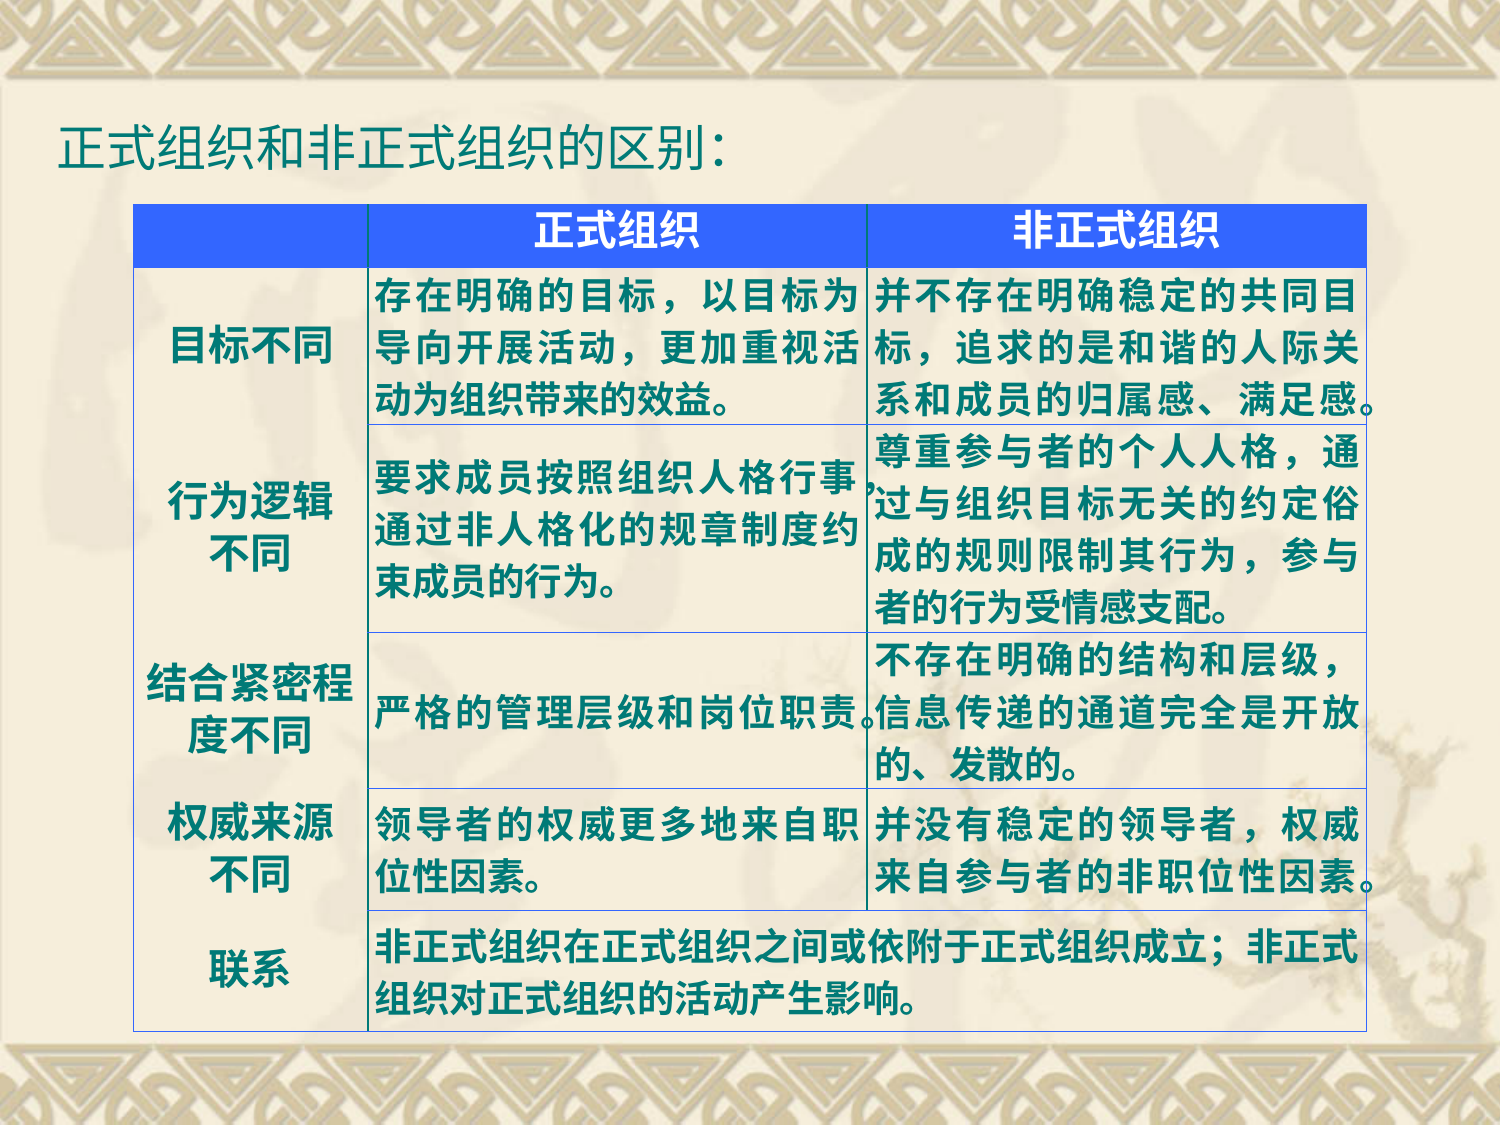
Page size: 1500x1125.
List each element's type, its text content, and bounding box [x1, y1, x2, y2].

table_cell 并不存在明确稳定的共同目标，追求的是和谐的人际关系和成员的归属感、满足感。 [868, 268, 1366, 424]
table_cell 并没有稳定的领导者，权威来自参与者的非职位性因素。 [868, 789, 1366, 910]
table_cell 要求成员按照组织人格行事，通过非人格化的规章制度约束成员的行为。 [369, 425, 866, 632]
table_cell 领导者的权威更多地来自职位性因素。 [369, 789, 866, 910]
table_header [134, 205, 367, 268]
table_cell 非正式组织在正式组织之间或依附于正式组织成立；非正式组织对正式组织的活动产生影响。 [369, 911, 1366, 1031]
table_cell 联系 [134, 910, 367, 1031]
picture [0, 0, 1500, 1125]
table_cell 存在明确的目标，以目标为导向开展活动，更加重视活动为组织带来的效益。 [369, 268, 866, 424]
table_cell 尊重参与者的个人人格，通过与组织目标无关的约定俗成的规则限制其行为，参与者的行为受情感支配。 [868, 425, 1366, 632]
table_header 正式组织 [369, 205, 866, 267]
table_cell 行为逻辑 不同 [134, 424, 367, 633]
table_header 非正式组织 [868, 205, 1366, 267]
table_cell 不存在明确的结构和层级，信息传递的通道完全是开放的、发散的。 [868, 633, 1366, 788]
table_cell 权威来源 不同 [134, 789, 367, 910]
text_box 正式组织和非正式组织的区别： [41, 86, 1447, 214]
table_cell 严格的管理层级和岗位职责。 [369, 633, 866, 788]
table_cell 结合紧密程度不同 [134, 633, 367, 789]
table_cell 目标不同 [134, 268, 367, 424]
